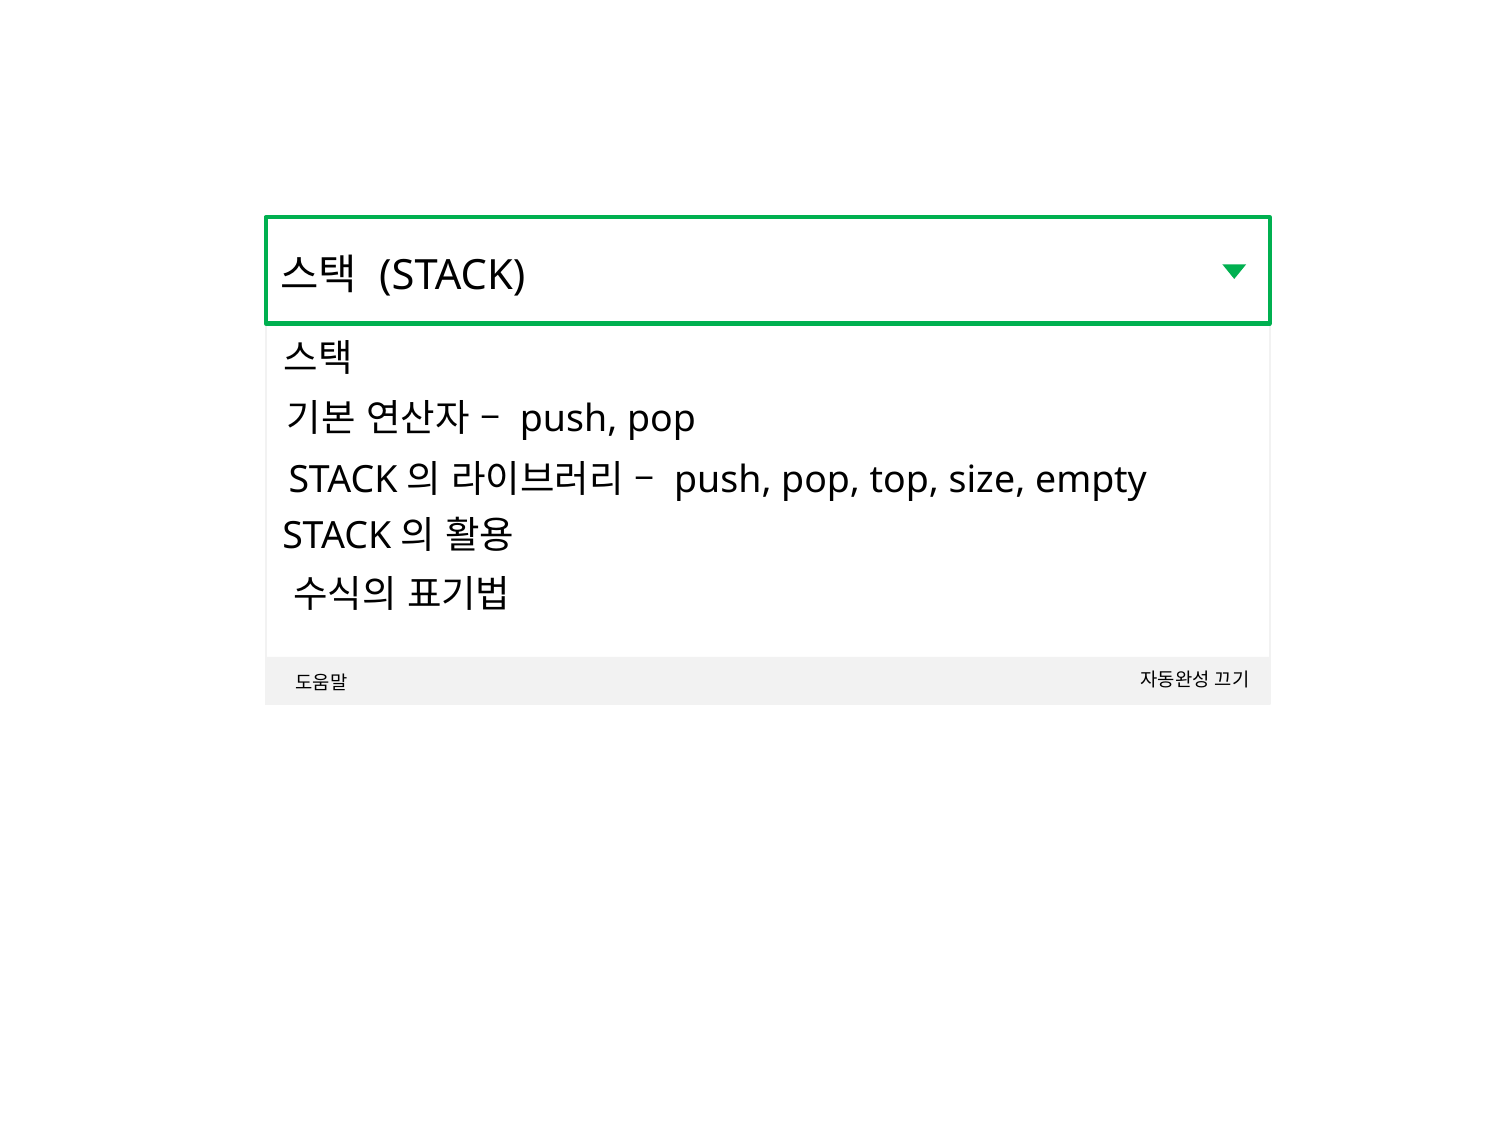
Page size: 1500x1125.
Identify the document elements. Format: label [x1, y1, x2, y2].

text_box [264, 216, 1271, 705]
